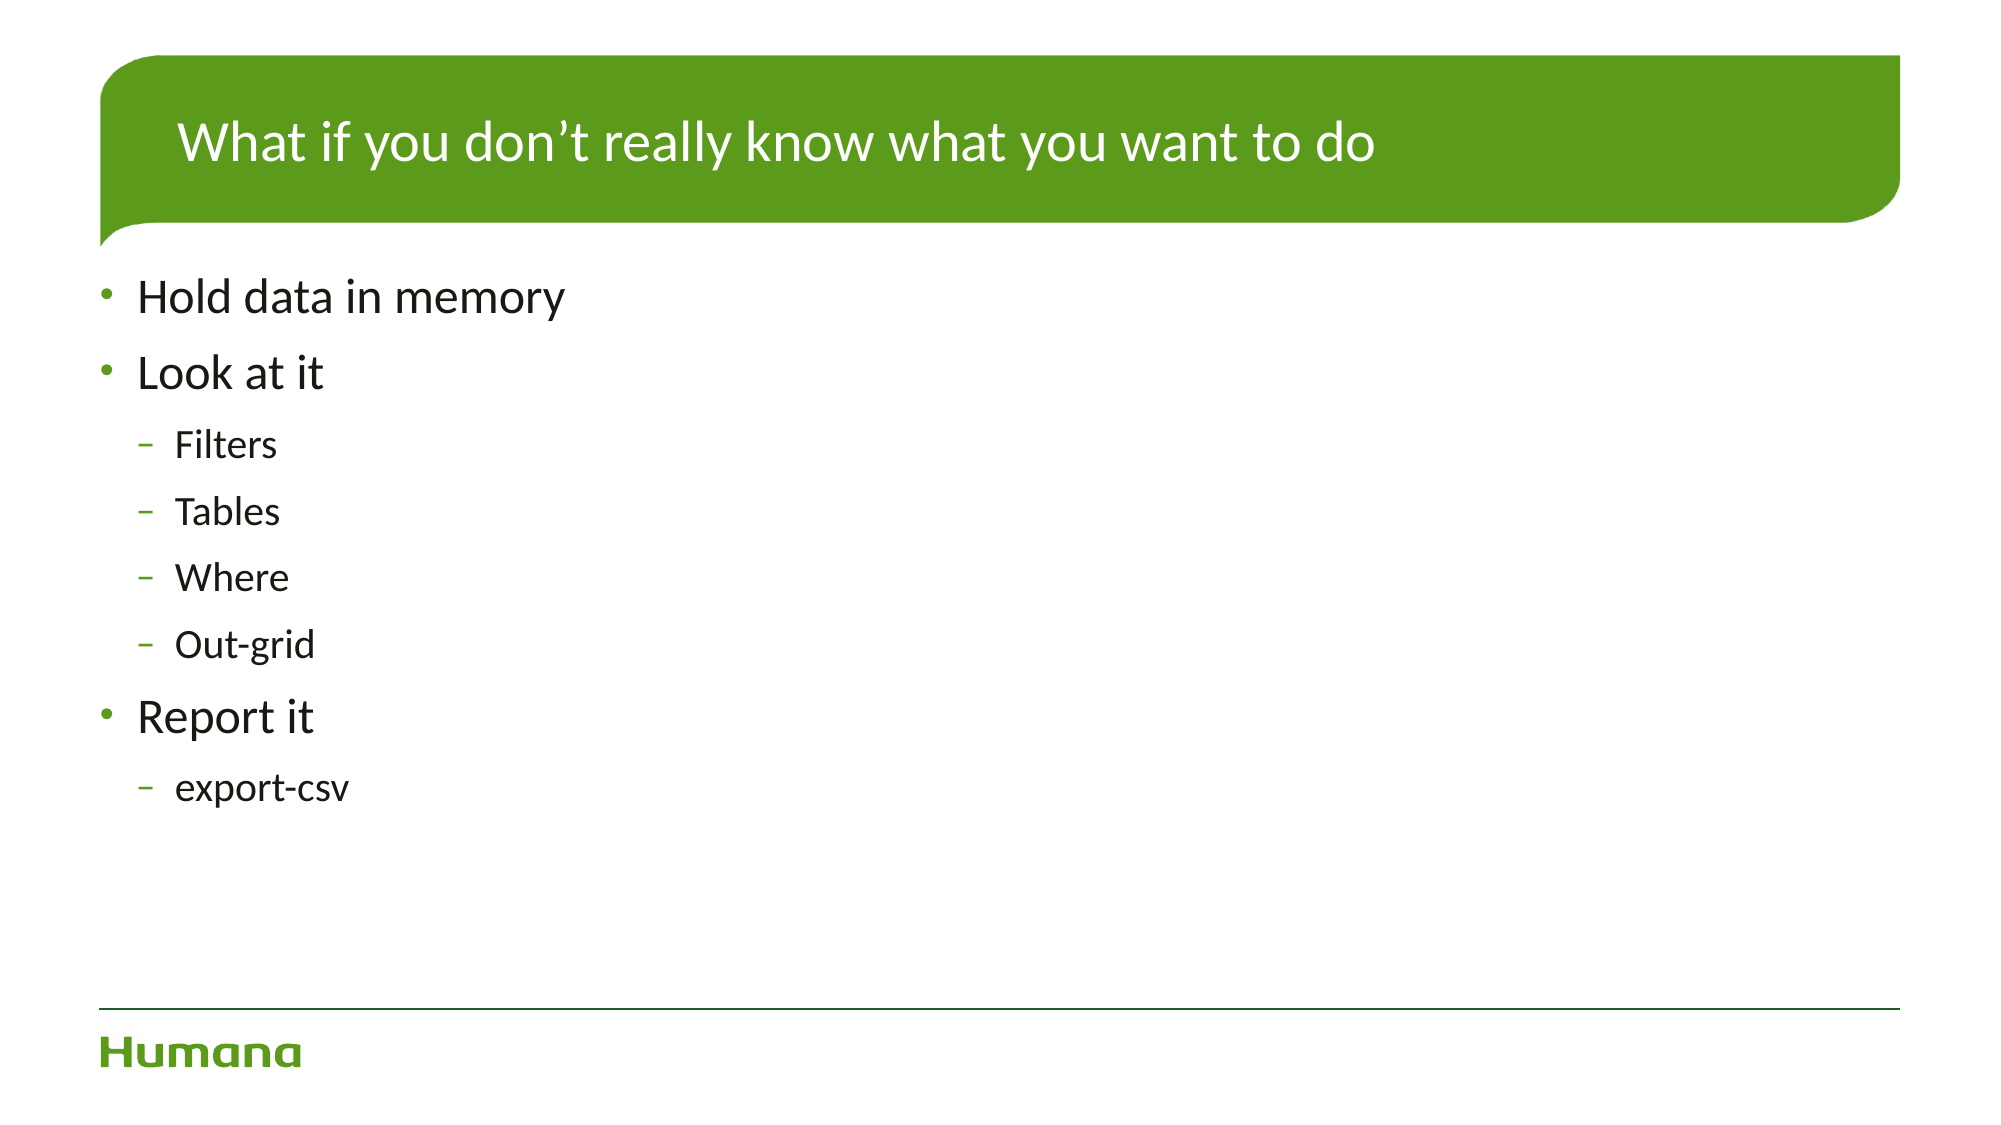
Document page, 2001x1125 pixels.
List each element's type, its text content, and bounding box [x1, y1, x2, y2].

title What if you don’t really know what you want to do [177, 55, 1900, 221]
picture [0, 48, 1902, 248]
list Hold data in memory Look at it Filters Tables Where Out-grid Report it export-csv [99, 263, 1900, 989]
